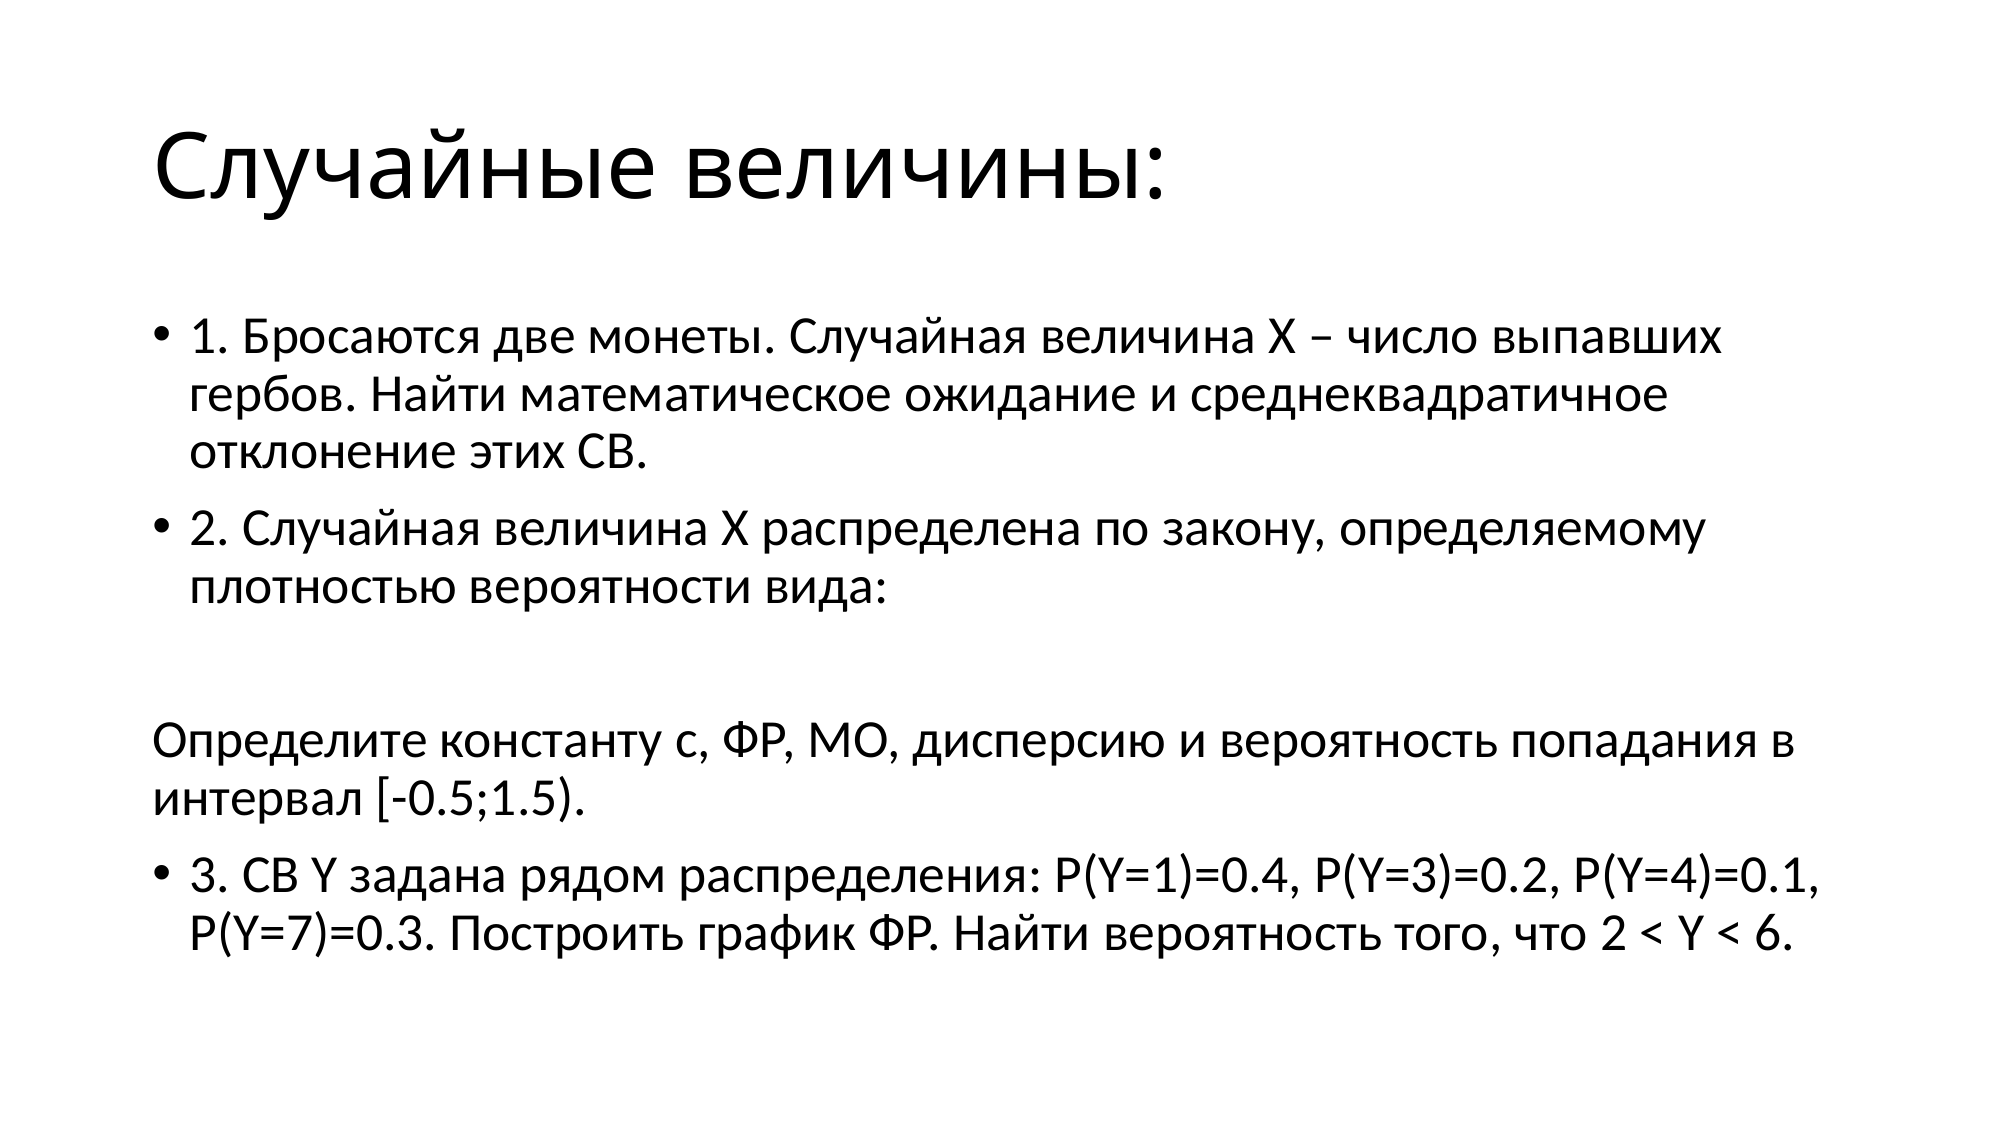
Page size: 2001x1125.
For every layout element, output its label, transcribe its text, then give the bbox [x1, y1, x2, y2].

title Случайные величины: [137, 59, 1863, 278]
